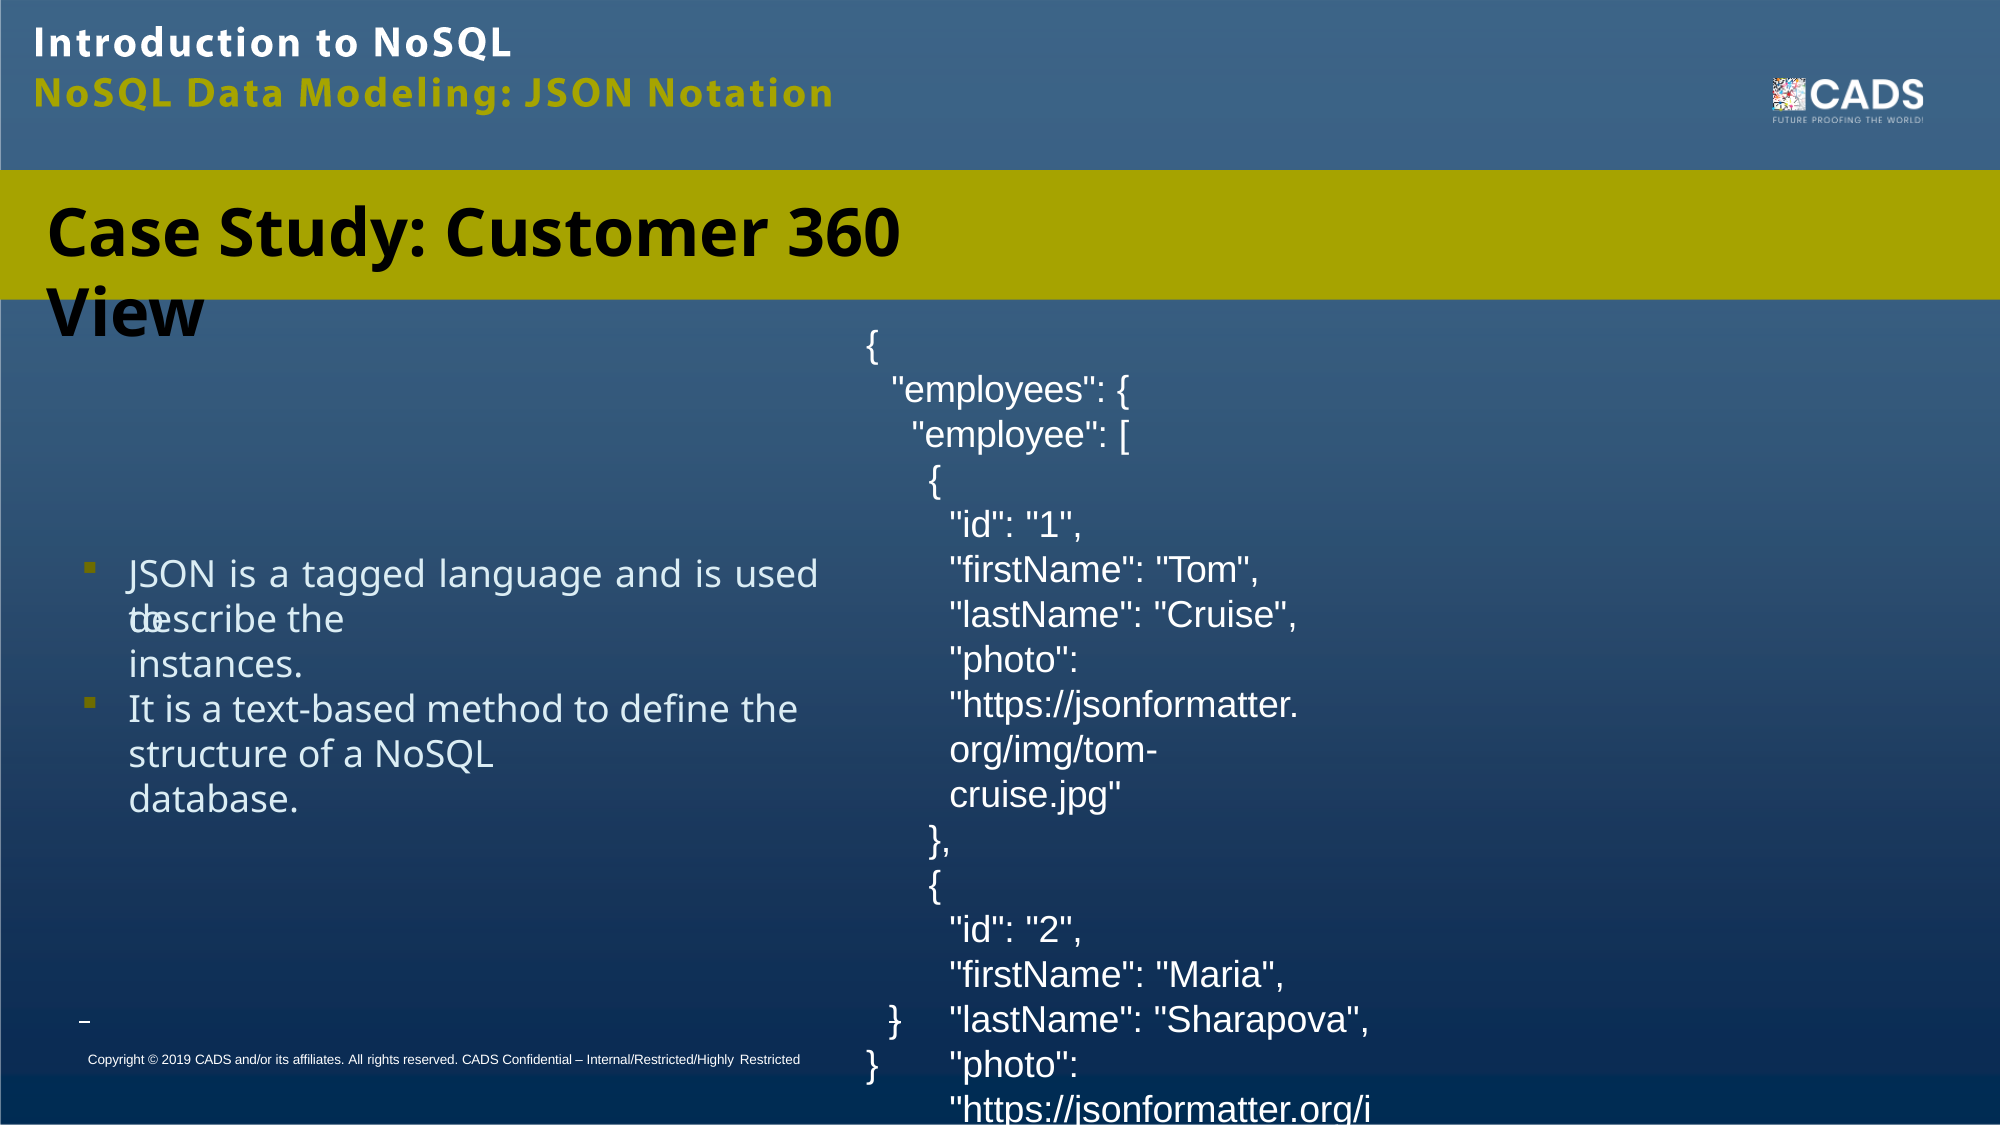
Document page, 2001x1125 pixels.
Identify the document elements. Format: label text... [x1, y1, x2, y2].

text_box [33, 65, 860, 117]
text_box } [77, 992, 1923, 1040]
picture [0, 300, 884, 1125]
picture [0, 0, 2000, 170]
text_box } [863, 1037, 881, 1085]
text_box [33, 15, 537, 65]
text_box "employees": { "employee": [ { "id": "1", "firstName": "Tom", "lastName": "Cruise", "photo": "https://jsonformatter.org/img/tom-cruise.jpg" }, { "id": "2", "firstName": "Maria", "lastName": "Sharapova", "photo": "https://jsonformatter.org/img/Maria-Sharapova.jpg" } ] [884, 362, 1942, 1125]
text_box structure of a NoSQL database. [126, 727, 644, 820]
text_box Copyright © 2019 CADS and/or its affiliates. All rights reserved. CADS Confidential – Internal/Restricted/Highly Restricted [85, 1049, 818, 1068]
picture [1036, 300, 2000, 1125]
title Case Study: Customer 360 View [44, 187, 1036, 378]
text_box describe the instances. [126, 592, 504, 682]
text_box { [863, 317, 881, 365]
text_box JSON is a tagged language and is used to [79, 547, 838, 640]
text_box [0, 170, 2000, 300]
text_box It is a text-based method to define the [79, 682, 839, 730]
